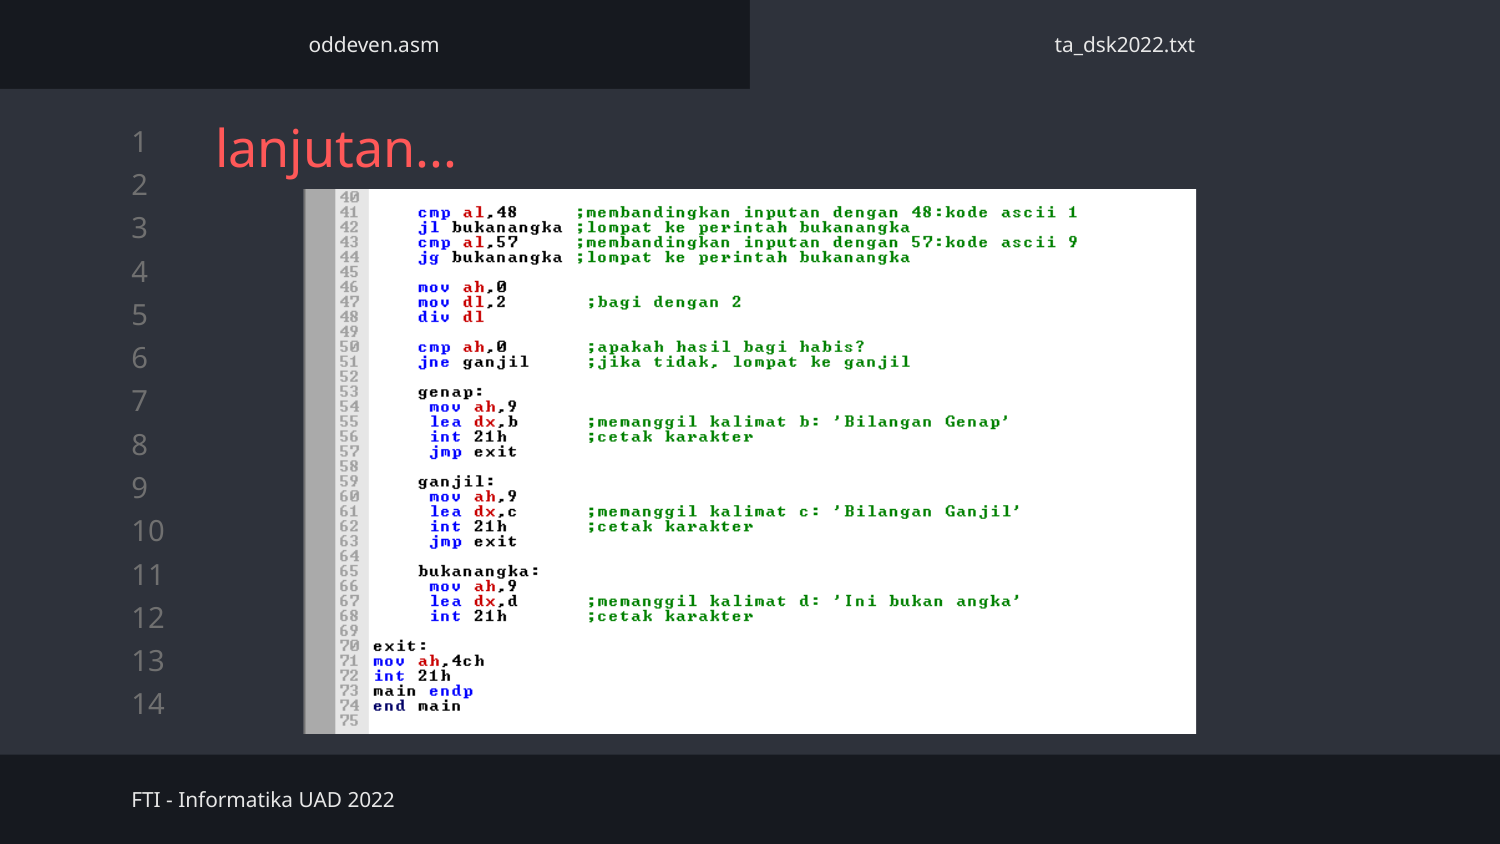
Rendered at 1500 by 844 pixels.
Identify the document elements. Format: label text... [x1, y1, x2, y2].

subtitle FTI - Informatika UAD 2022 [116, 770, 915, 829]
subtitle oddeven.asm [0, 15, 749, 74]
picture [303, 189, 1197, 734]
subtitle ta_dsk2022.txt [750, 15, 1500, 74]
title lanjutan... [200, 100, 1396, 190]
